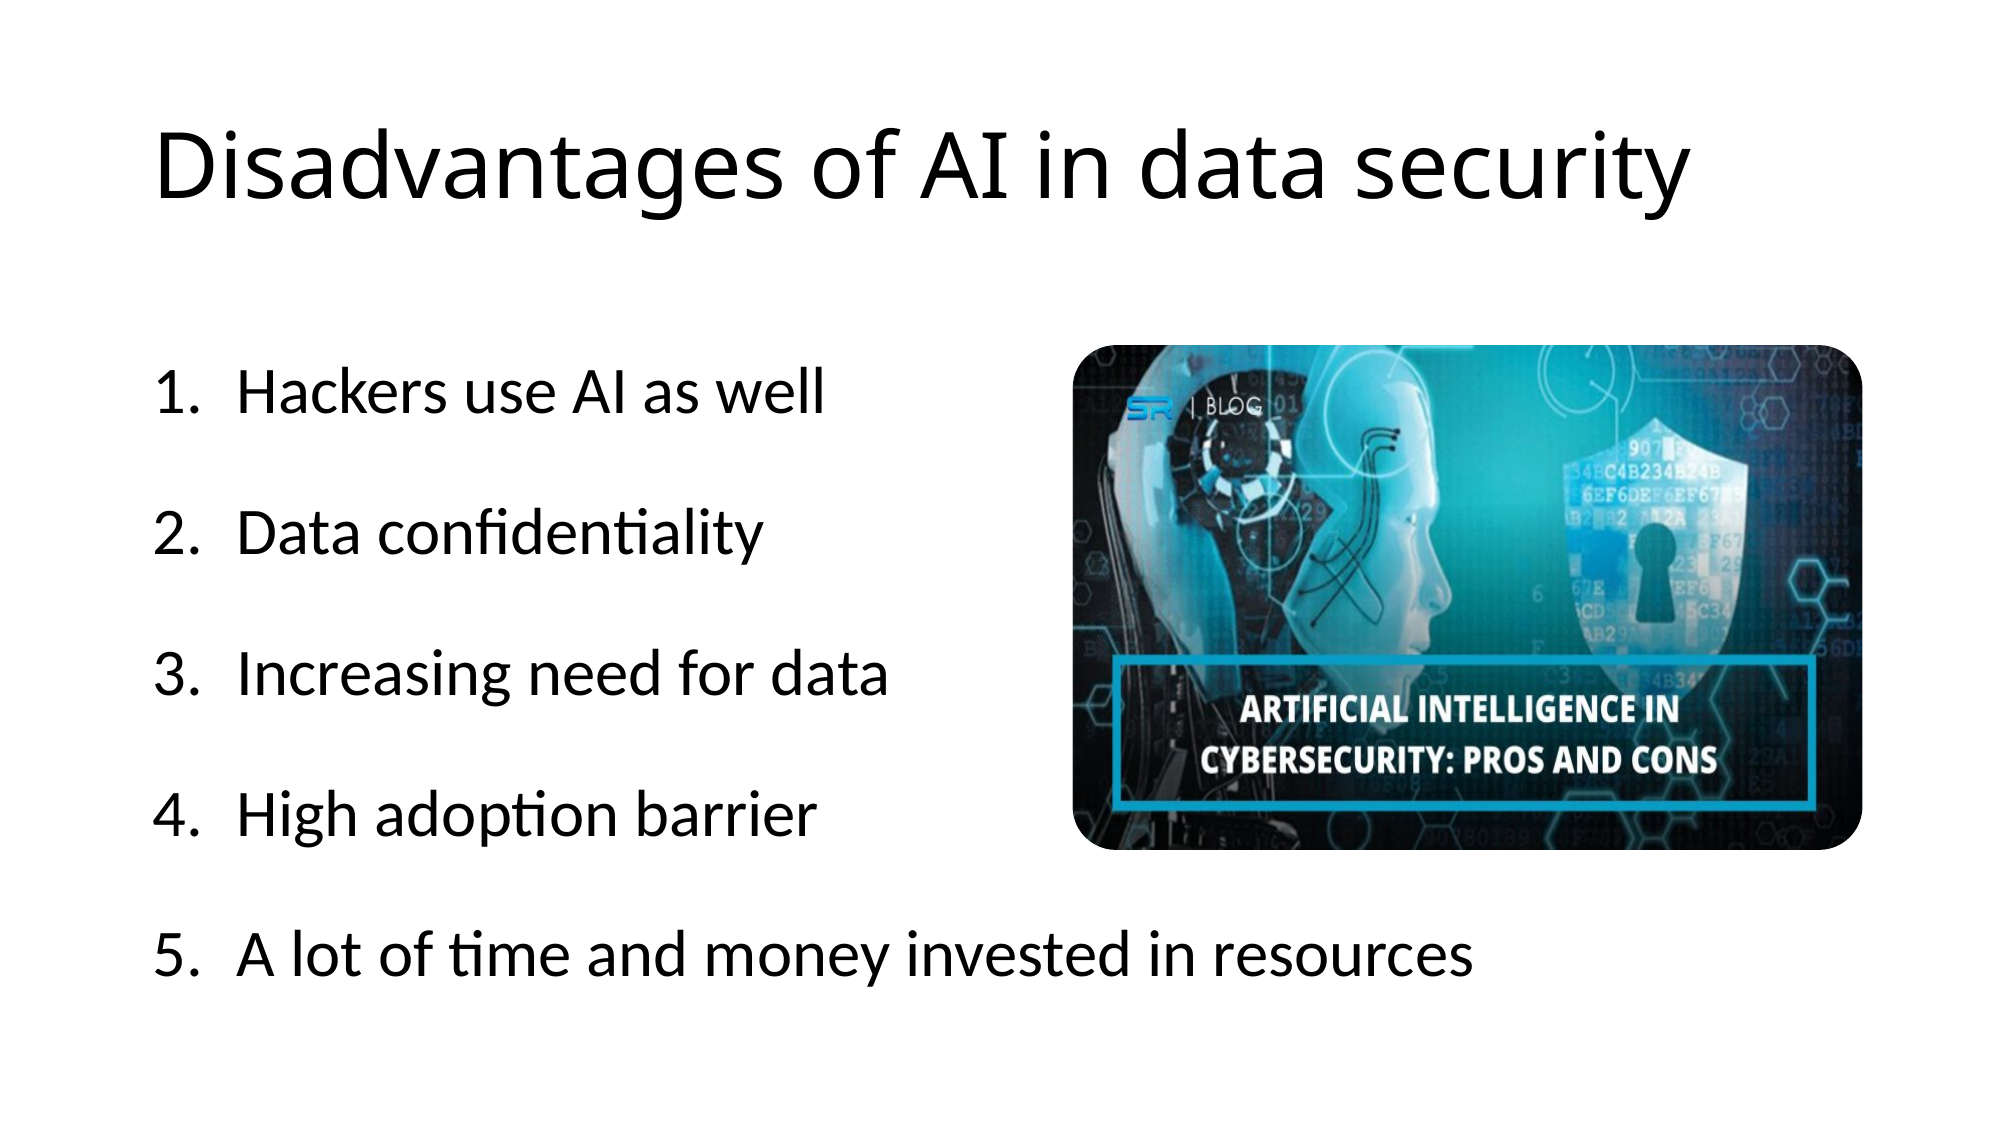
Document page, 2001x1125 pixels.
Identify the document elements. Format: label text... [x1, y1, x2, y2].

title Disadvantages of AI in data security [137, 59, 1863, 278]
picture [1072, 345, 1863, 850]
list Hackers use AI as well Data confidentiality Increasing need for data High adoption barrier A lot of time and money invested in resources [137, 299, 1863, 1014]
